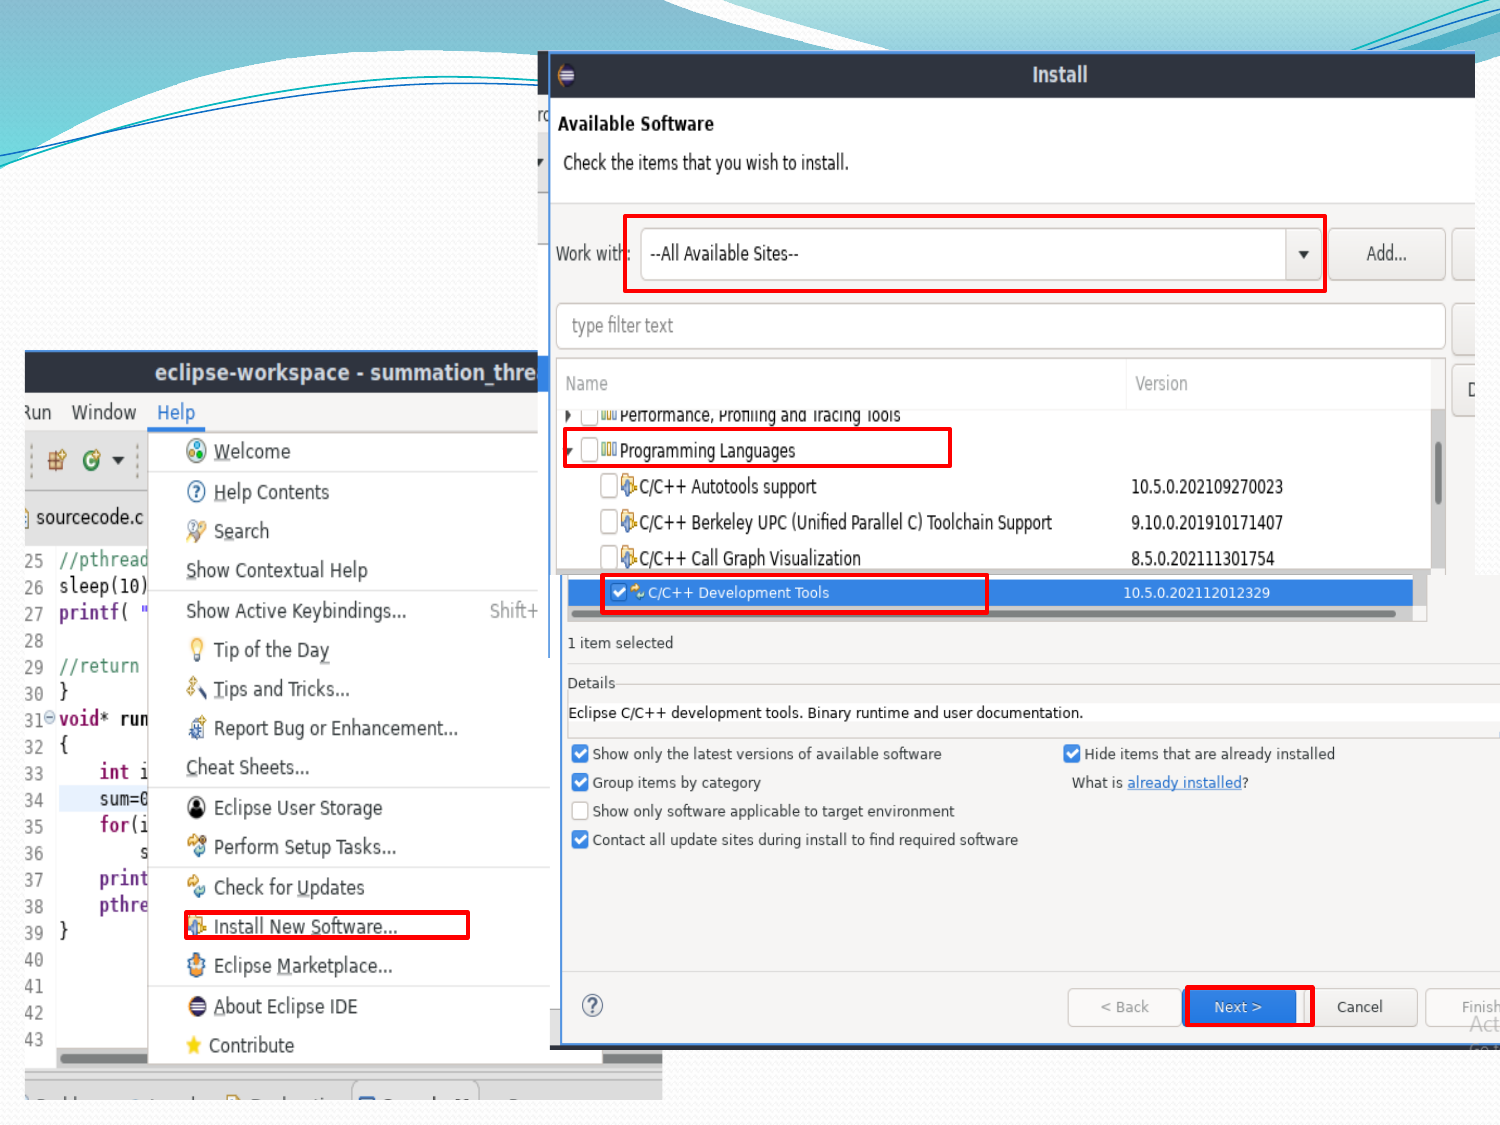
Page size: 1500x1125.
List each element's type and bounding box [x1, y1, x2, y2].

text_box [549, 574, 1500, 1051]
text_box [24, 349, 663, 1101]
text_box [537, 49, 1476, 658]
